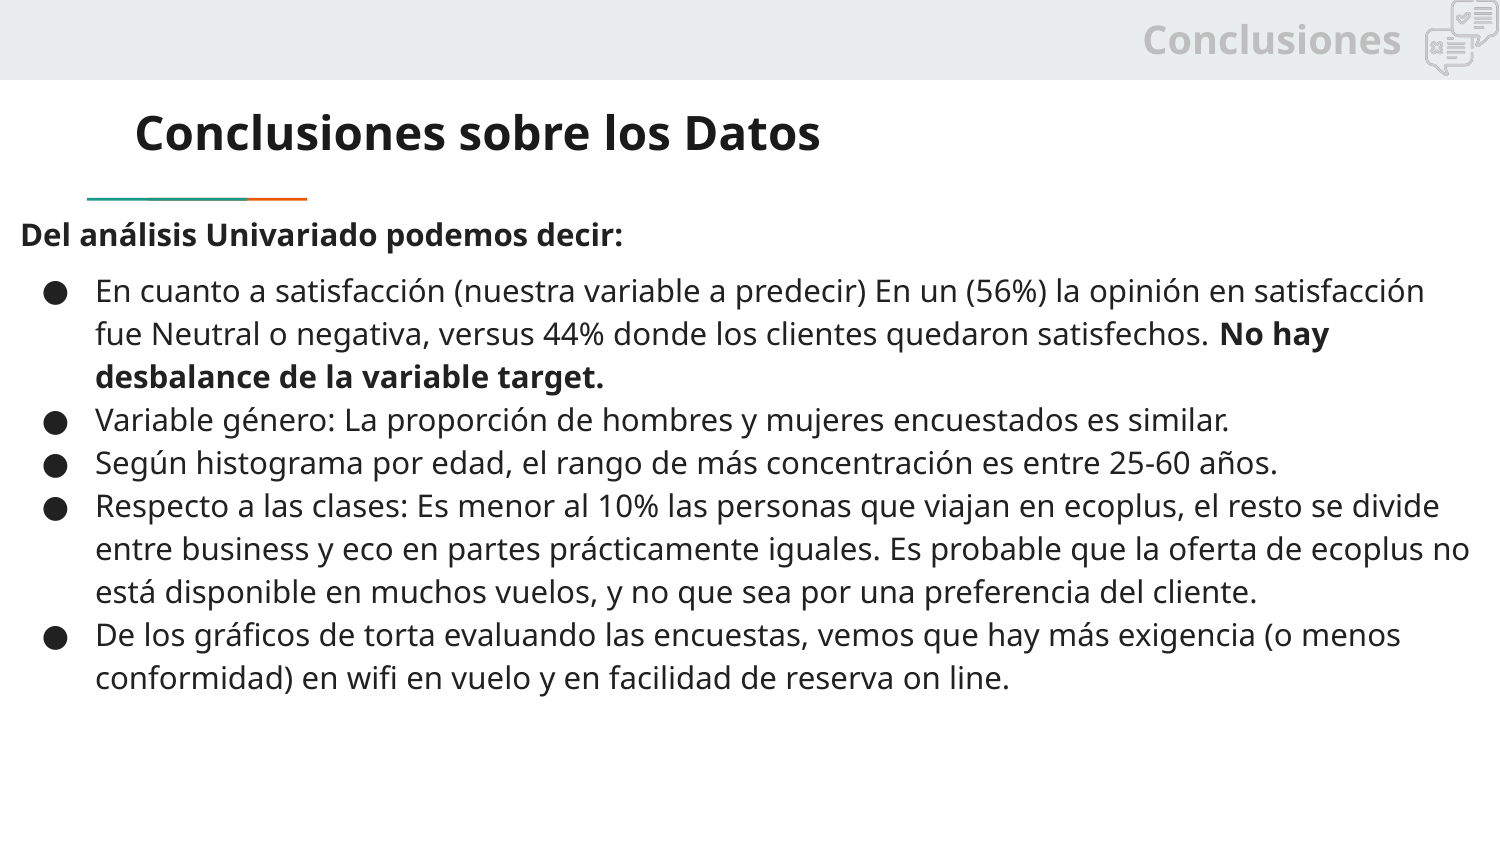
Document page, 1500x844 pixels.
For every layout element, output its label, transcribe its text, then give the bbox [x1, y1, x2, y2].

picture [1424, 0, 1500, 76]
title Conclusiones [1119, 0, 1425, 88]
title Conclusiones sobre los Datos [119, 87, 1381, 176]
text_box Del análisis Univariado podemos decir: En cuanto a satisfacción (nuestra variable a predecir) En un (56%) la opinión en satisfacción fue Neutral o negativa, versus 44% donde los clientes quedaron satisfechos. No hay desbalance de la variable target. Variable género: La proporción de hombres y mujeres encuestados es similar. Según histograma por edad, el rango de más concentración es entre 25-60 años. Respecto a las clases: Es menor al 10% las personas que viajan en ecoplus, el resto se divide entre business y eco en partes prácticamente iguales. Es probable que la oferta de ecoplus no está disponible en muchos vuelos, y no que sea por una preferencia del cliente. De los gráficos de torta evaluando las encuestas, vemos que hay más exigencia (o menos conformidad) en wifi en vuelo y en facilidad de reserva on line. [4, 194, 1495, 711]
